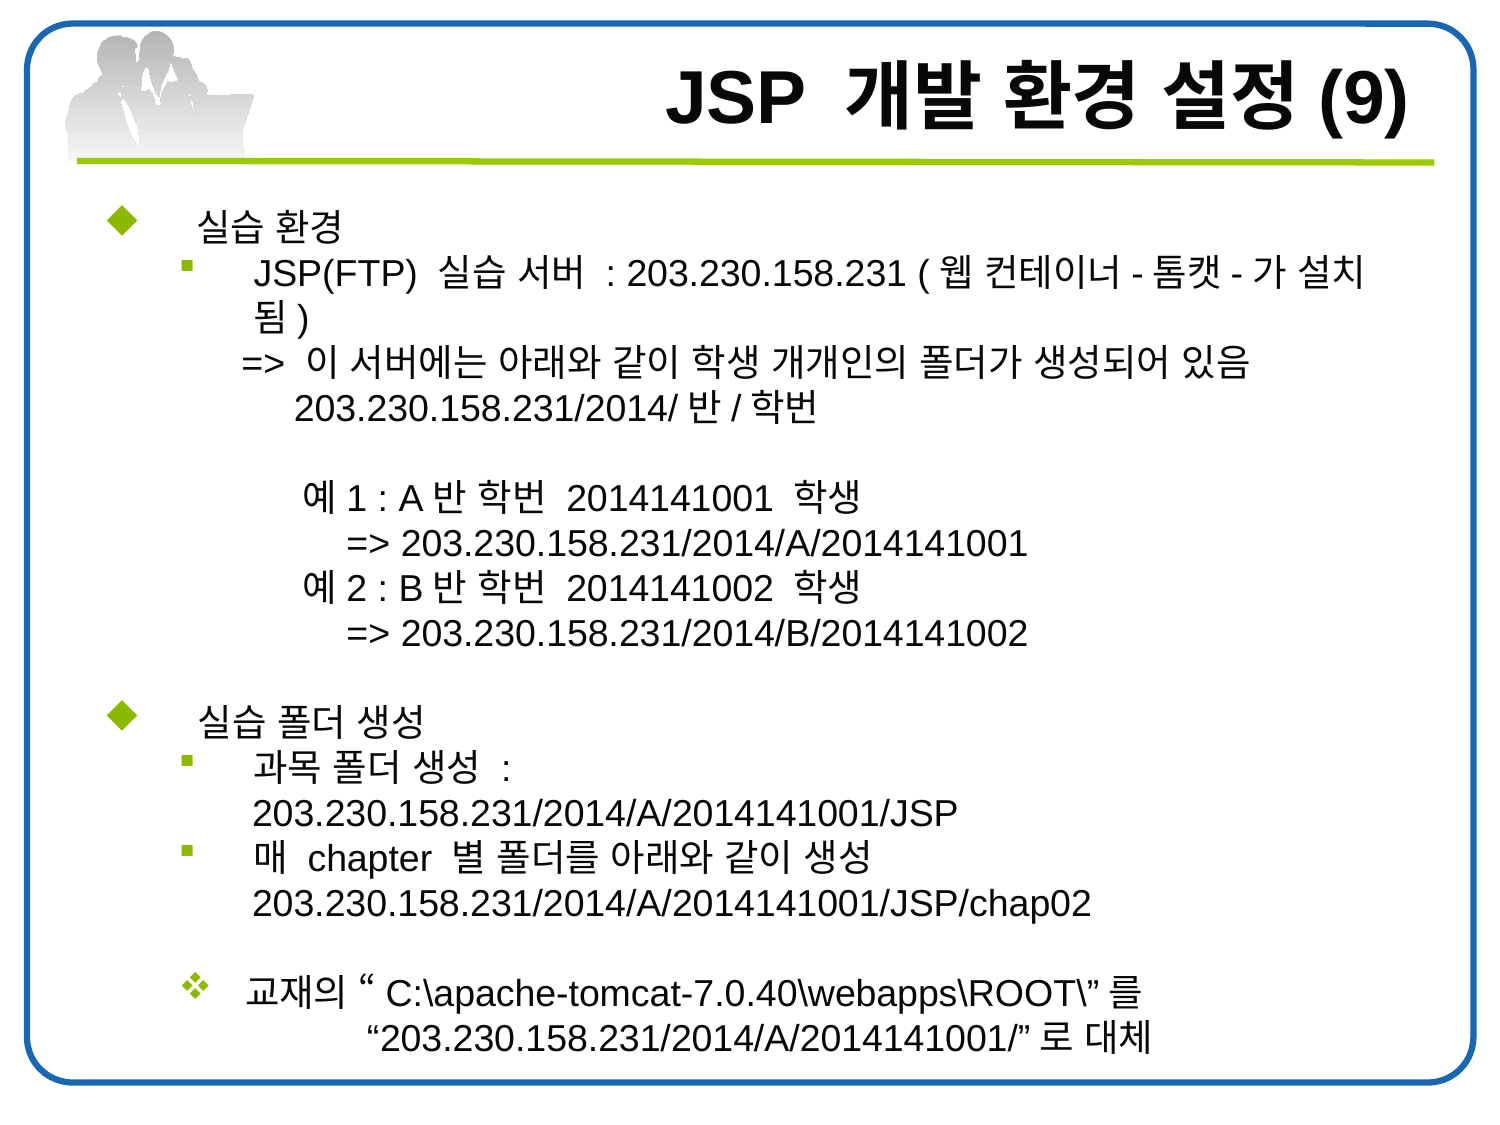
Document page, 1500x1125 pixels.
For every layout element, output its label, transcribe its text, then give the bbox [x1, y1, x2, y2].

text_box 실습 환경 JSP(FTP) 실습 서버 : 203.230.158.231 (웹 컨테이너-톰캣-가 설치 됨) => 이 서버에는 아래와 같이 학생 개개인의 폴더가 생성되어 있음 203.230.158.231/2014/반/학번 예1 : A반 학번 2014141001 학생 => 203.230.158.231/2014/A/2014141001 예2 : B반 학번 2014141002 학생 => 203.230.158.231/2014/B/2014141002 실습 폴더 생성 과목 폴더 생성 : 203.230.158.231/2014/A/2014141001/JSP 매 chapter 별 폴더를 아래와 같이 생성 203.230.158.231/2014/A/2014141001/JSP/chap02 교재의 “C:\apache-tomcat-7.0.40\webapps\ROOT\”를 “203.230.158.231/2014/A/2014141001/”로 대체 [88, 196, 1424, 1009]
title JSP 개발 환경 설정(9) [87, 37, 1426, 151]
